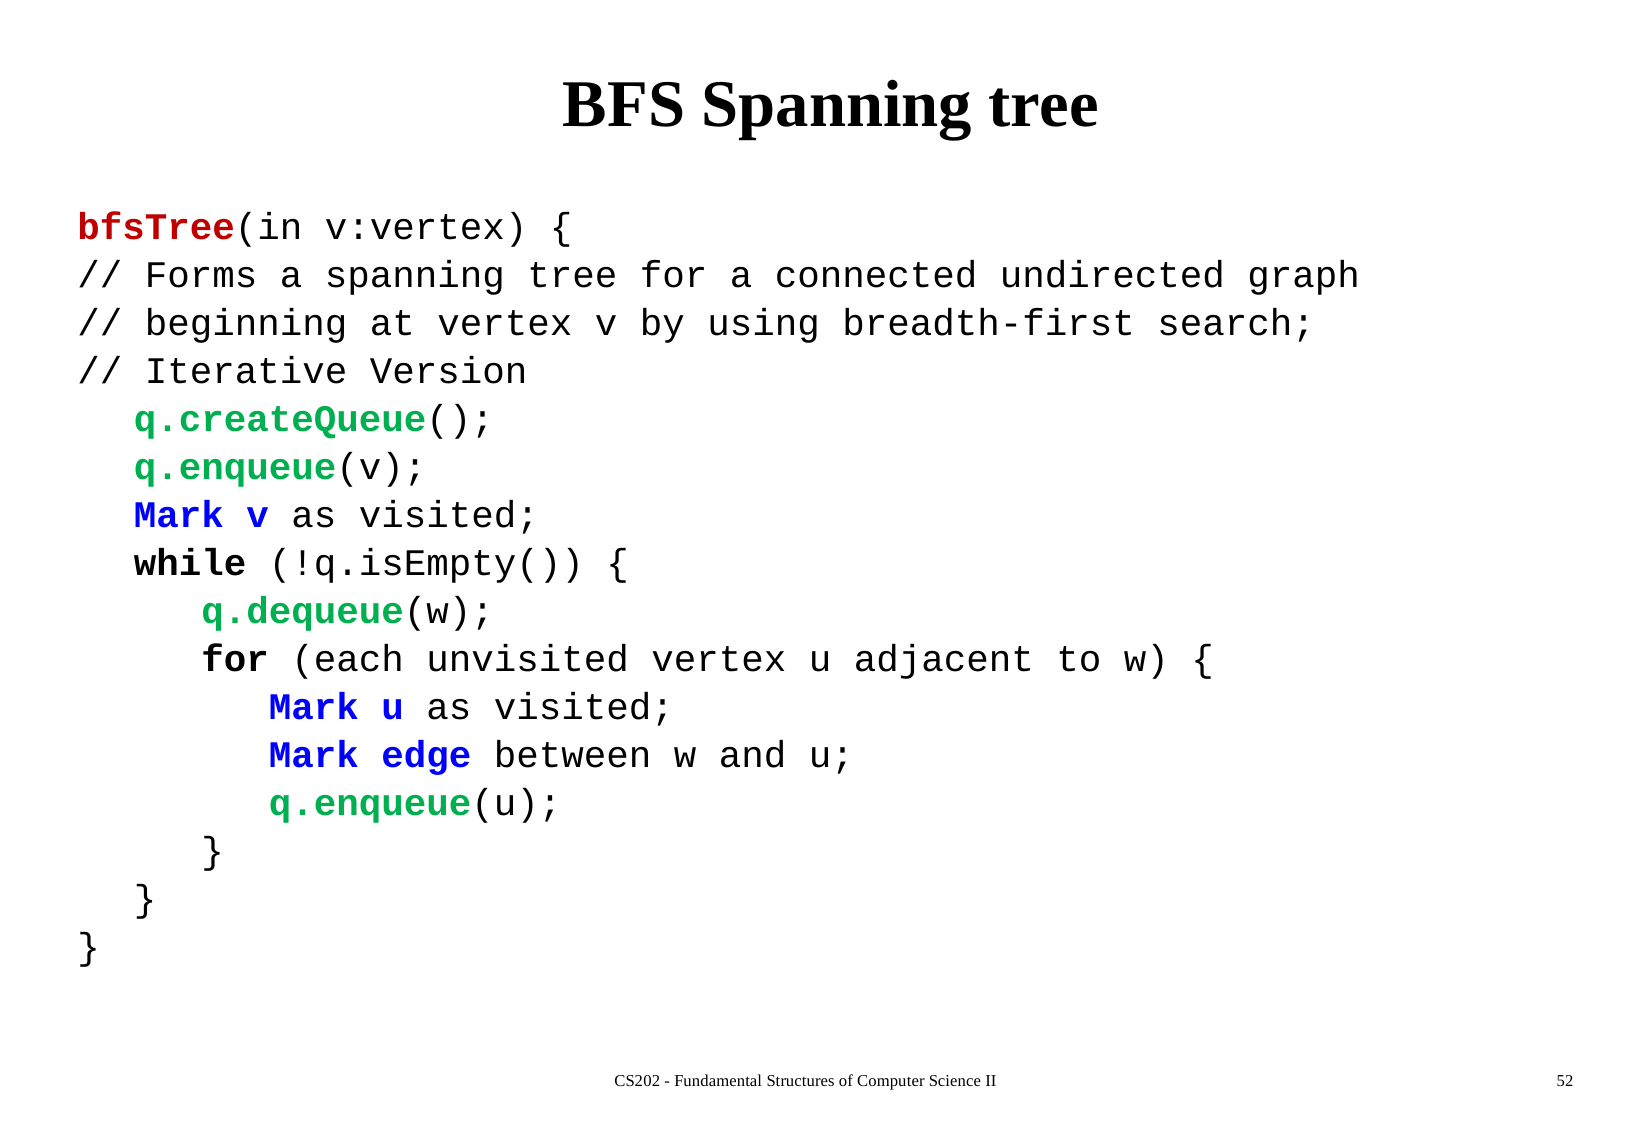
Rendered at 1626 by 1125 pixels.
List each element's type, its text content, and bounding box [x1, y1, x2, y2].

title BFS Spanning tree [62, 24, 1600, 175]
list bfsTree(in v:vertex) { // Forms a spanning tree for a connected undirected graph // beginning at vertex v by using breadth-first search; // Iterative Version q.createQueue(); q.enqueue(v); Mark v as visited; while (!q.isEmpty()) { q.dequeue(w); for (each unvisited vertex u adjacent to w) { Mark u as visited; Mark edge between w and u; q.enqueue(u); } } } [62, 200, 1588, 1038]
slide_number 52 [1249, 1062, 1589, 1101]
footer CS202 - Fundamental Structures of Computer Science II [500, 1062, 1111, 1101]
